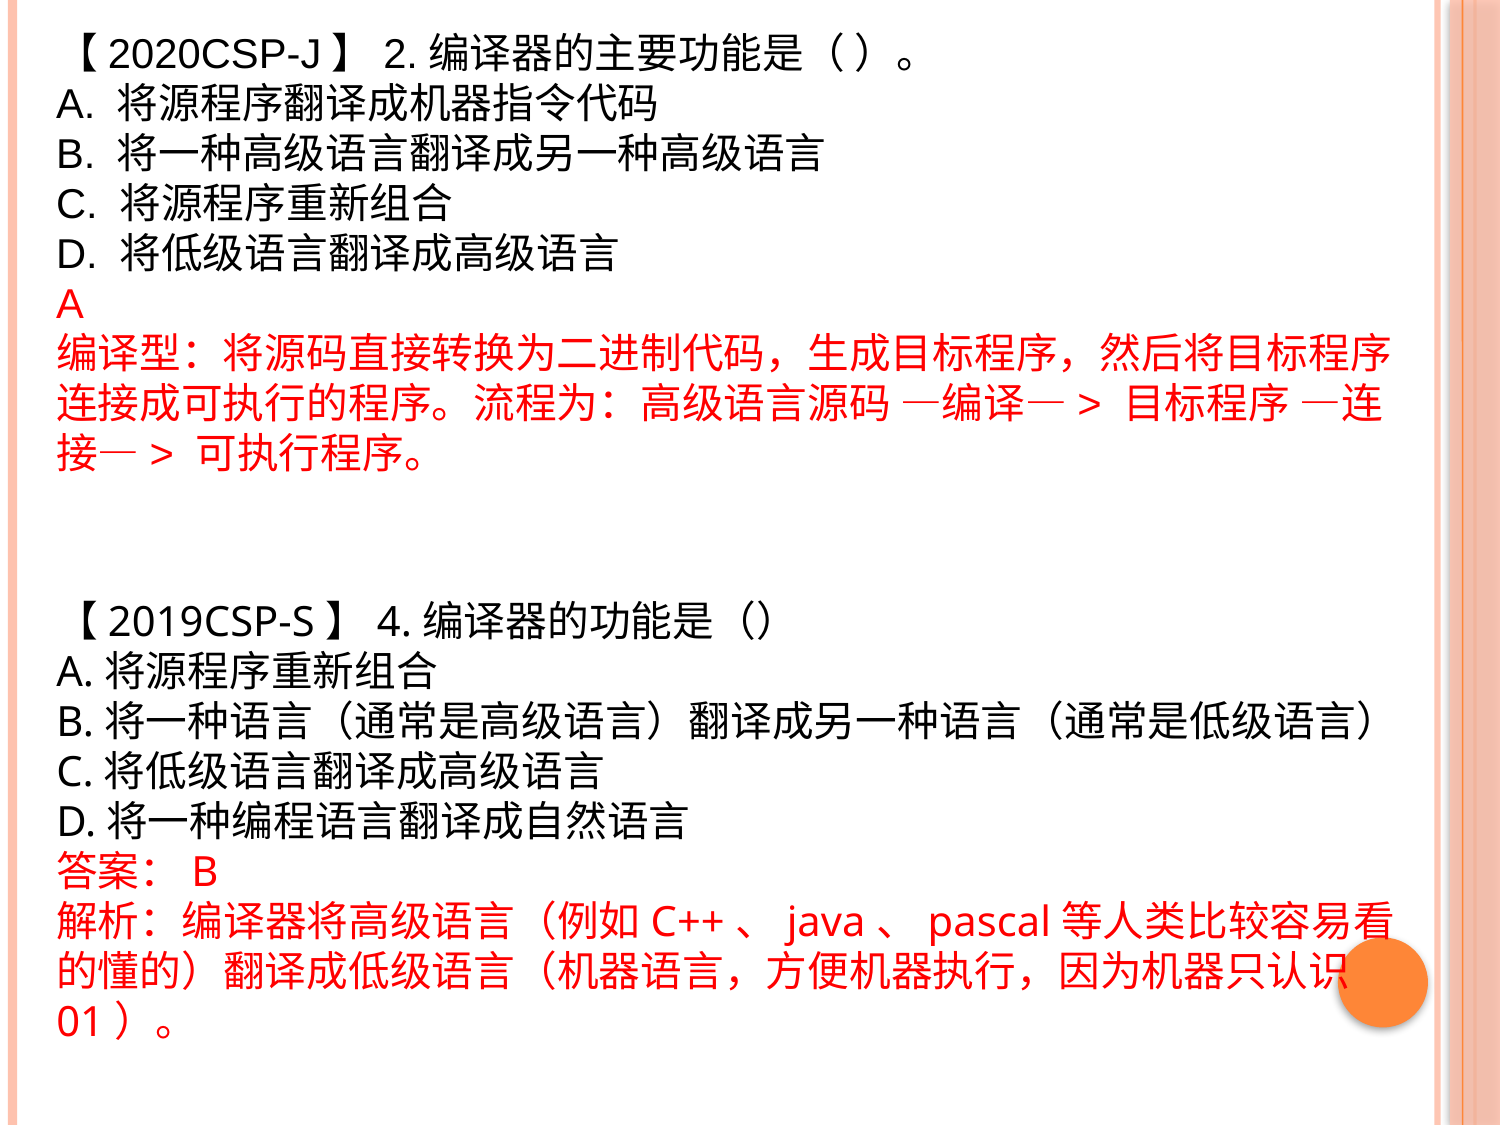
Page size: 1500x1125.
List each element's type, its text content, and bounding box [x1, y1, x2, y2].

text_box 【2020CSP-J】2.编译器的主要功能是（ ）。 A. 将源程序翻译成机器指令代码 B. 将一种高级语言翻译成另一种高级语言 C. 将源程序重新组合 D. 将低级语言翻译成高级语言 A 编译型：将源码直接转换为二进制代码，生成目标程序，然后将目标程序连接成可执行的程序。流程为：高级语言源码 —编译—> 目标程序 —连接—> 可执行程序。 [41, 19, 1436, 484]
text_box 【2019CSP-S】4.编译器的功能是（） A.将源程序重新组合 B.将一种语言（通常是高级语言）翻译成另一种语言（通常是低级语言） C.将低级语言翻译成高级语言 D.将一种编程语言翻译成自然语言 答案：B 解析：编译器将高级语言（例如C++、java、pascal等人类比较容易看的懂的）翻译成低级语言（机器语言，方便机器执行，因为机器只认识01）。 [41, 515, 1428, 1124]
